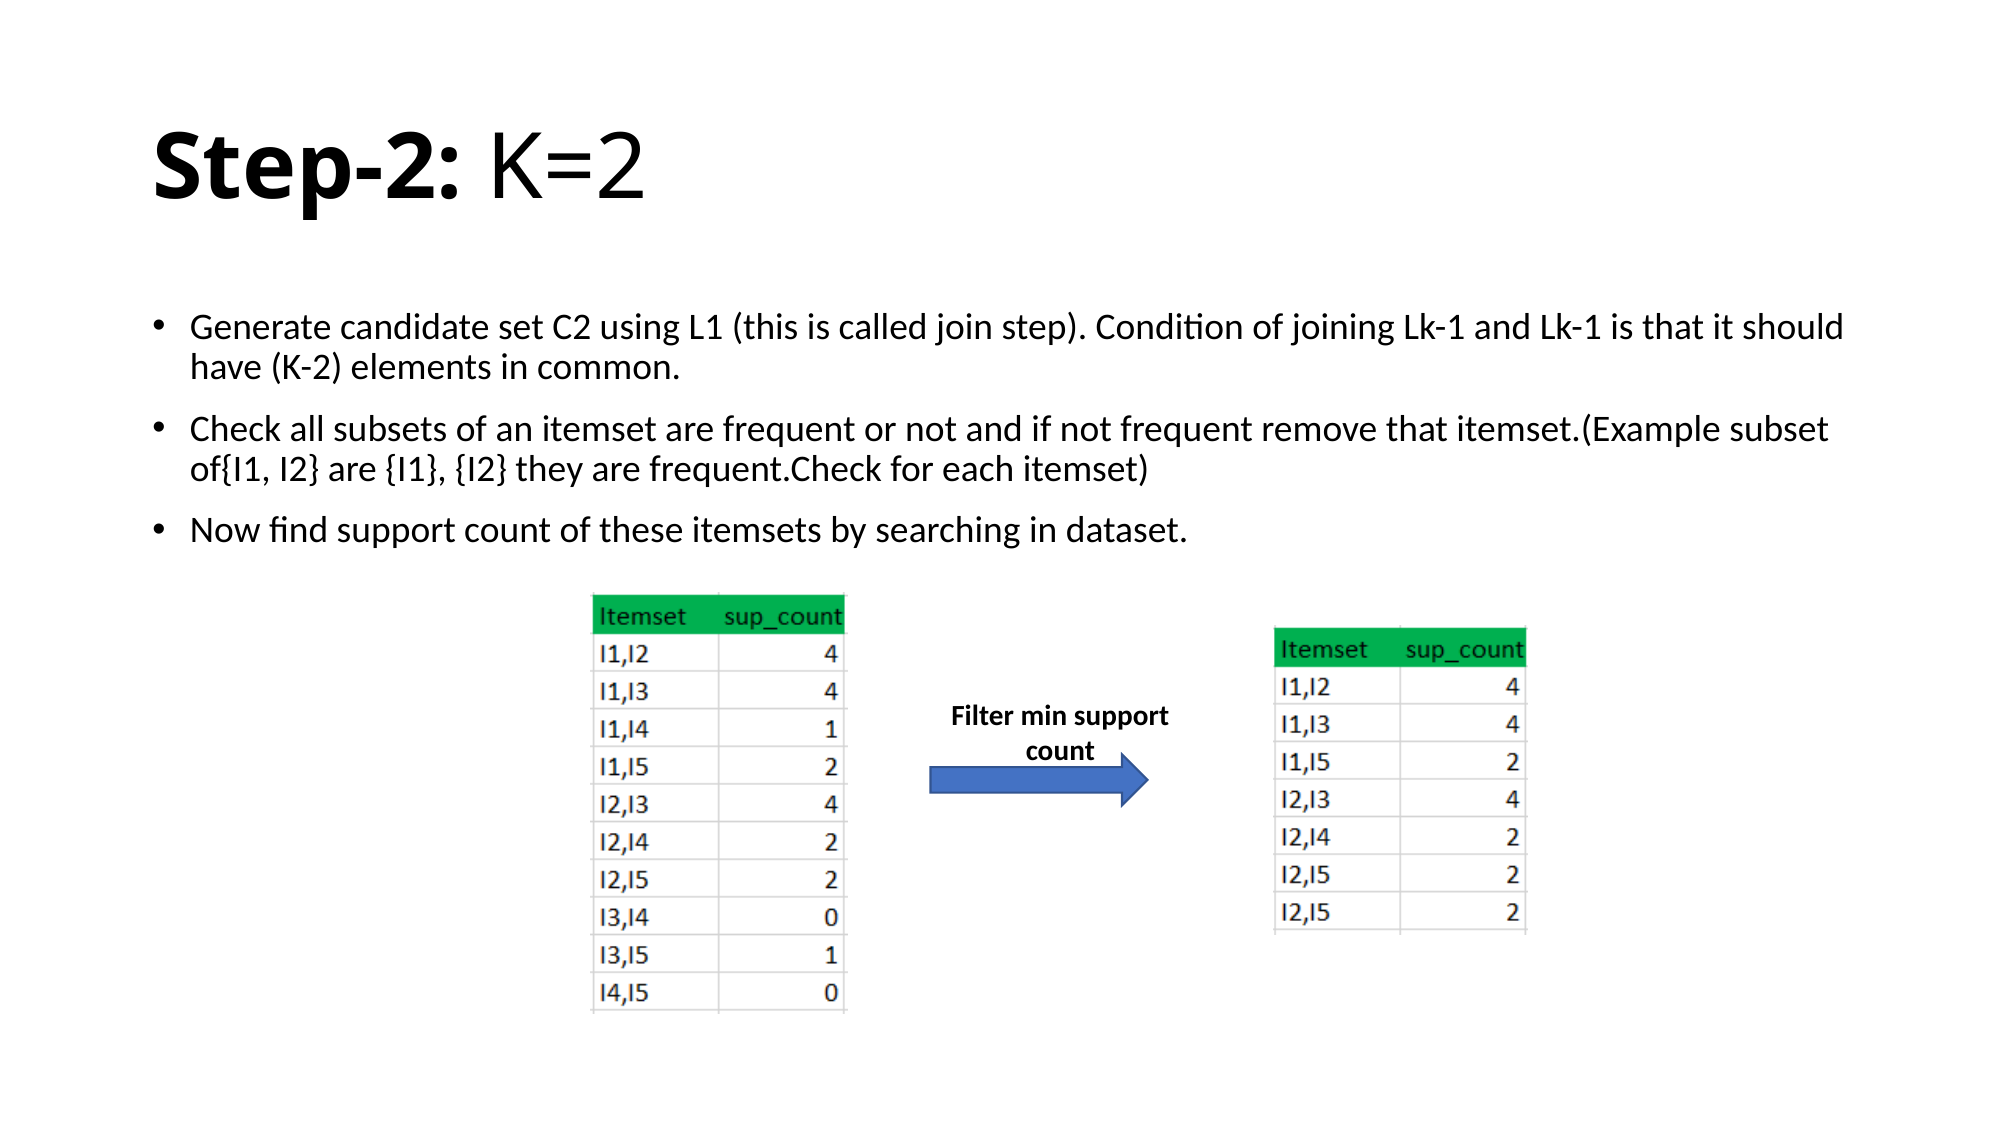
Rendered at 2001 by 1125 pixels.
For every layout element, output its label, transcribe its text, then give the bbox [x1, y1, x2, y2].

text_box [929, 774, 1149, 808]
list Generate candidate set C2 using L1 (this is called join step). Condition of joining Lk-1 and Lk-1 is that it should have (K-2) elements in common. Check all subsets of an itemset are frequent or not and if not frequent remove that itemset.(Example subset of{I1, I2} are {I1}, {I2} they are frequent.Check for each itemset) Now find support count of these itemsets by searching in dataset. [137, 299, 1863, 1014]
text_box Filter min support count [908, 689, 1213, 774]
title Step-2: K=2 [137, 59, 1863, 278]
picture [1273, 625, 1528, 935]
picture [589, 592, 848, 1014]
